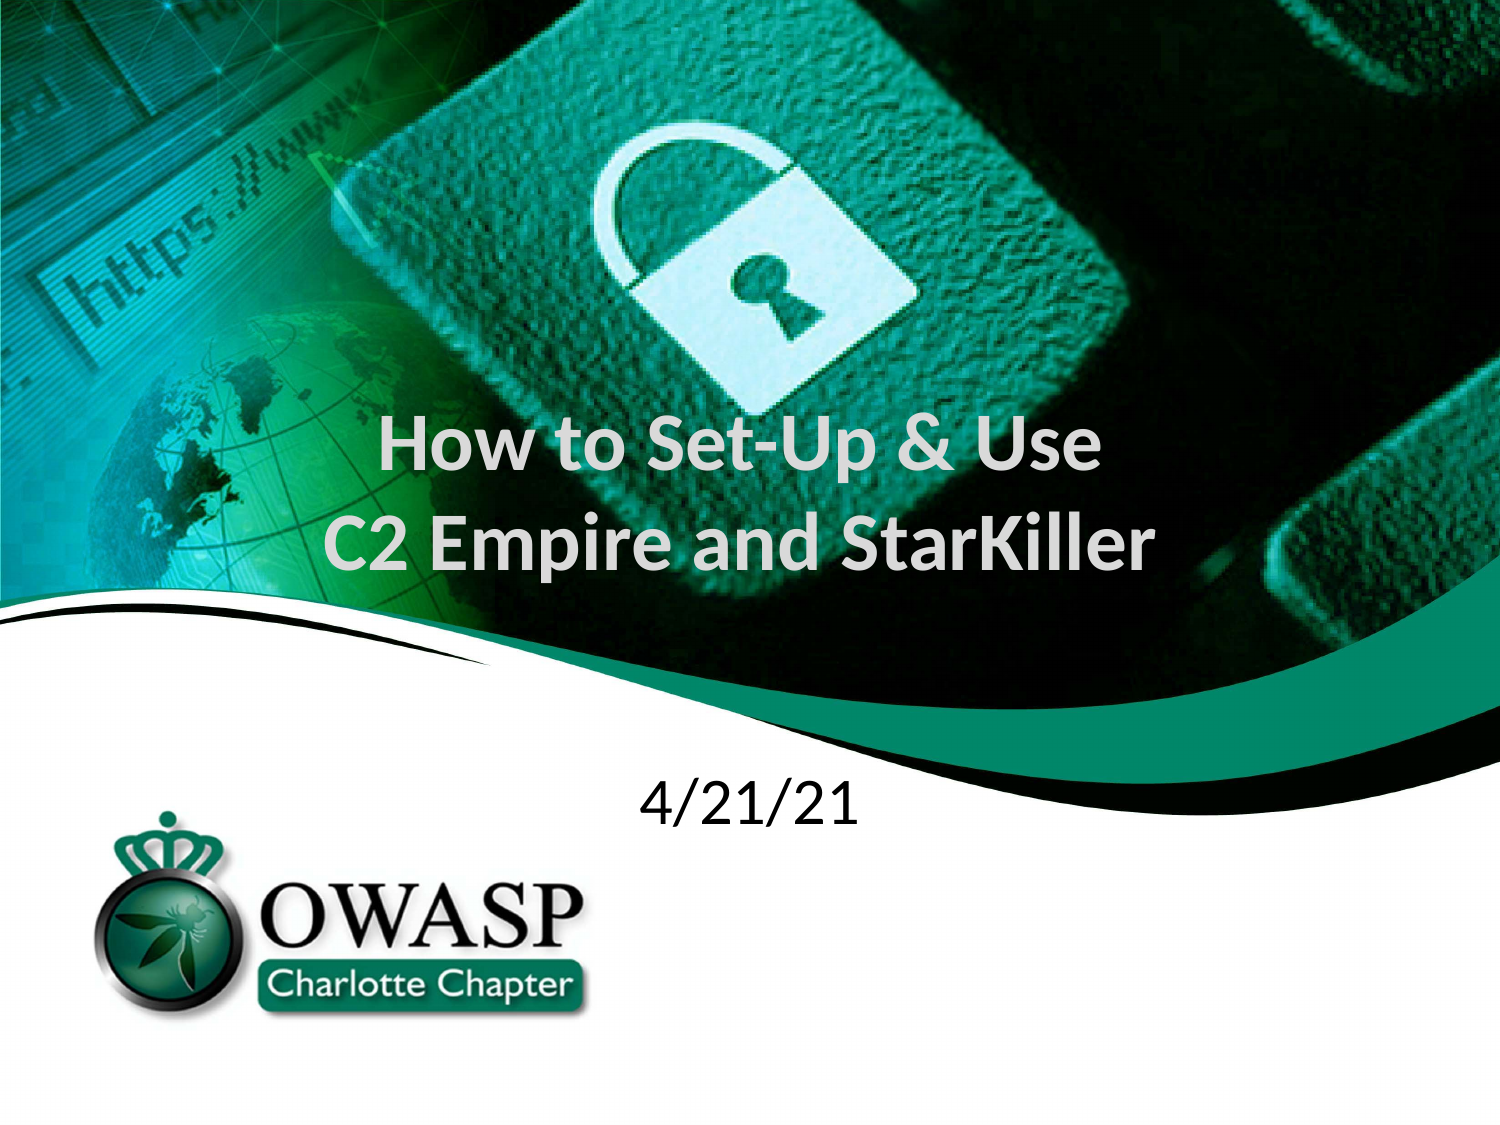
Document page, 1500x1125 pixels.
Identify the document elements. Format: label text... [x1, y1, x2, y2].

picture [0, 0, 1500, 1125]
title How to Set-Up & Use C2 Empire and StarKiller [112, 366, 1388, 608]
subtitle 4/21/21 [225, 750, 1275, 1038]
